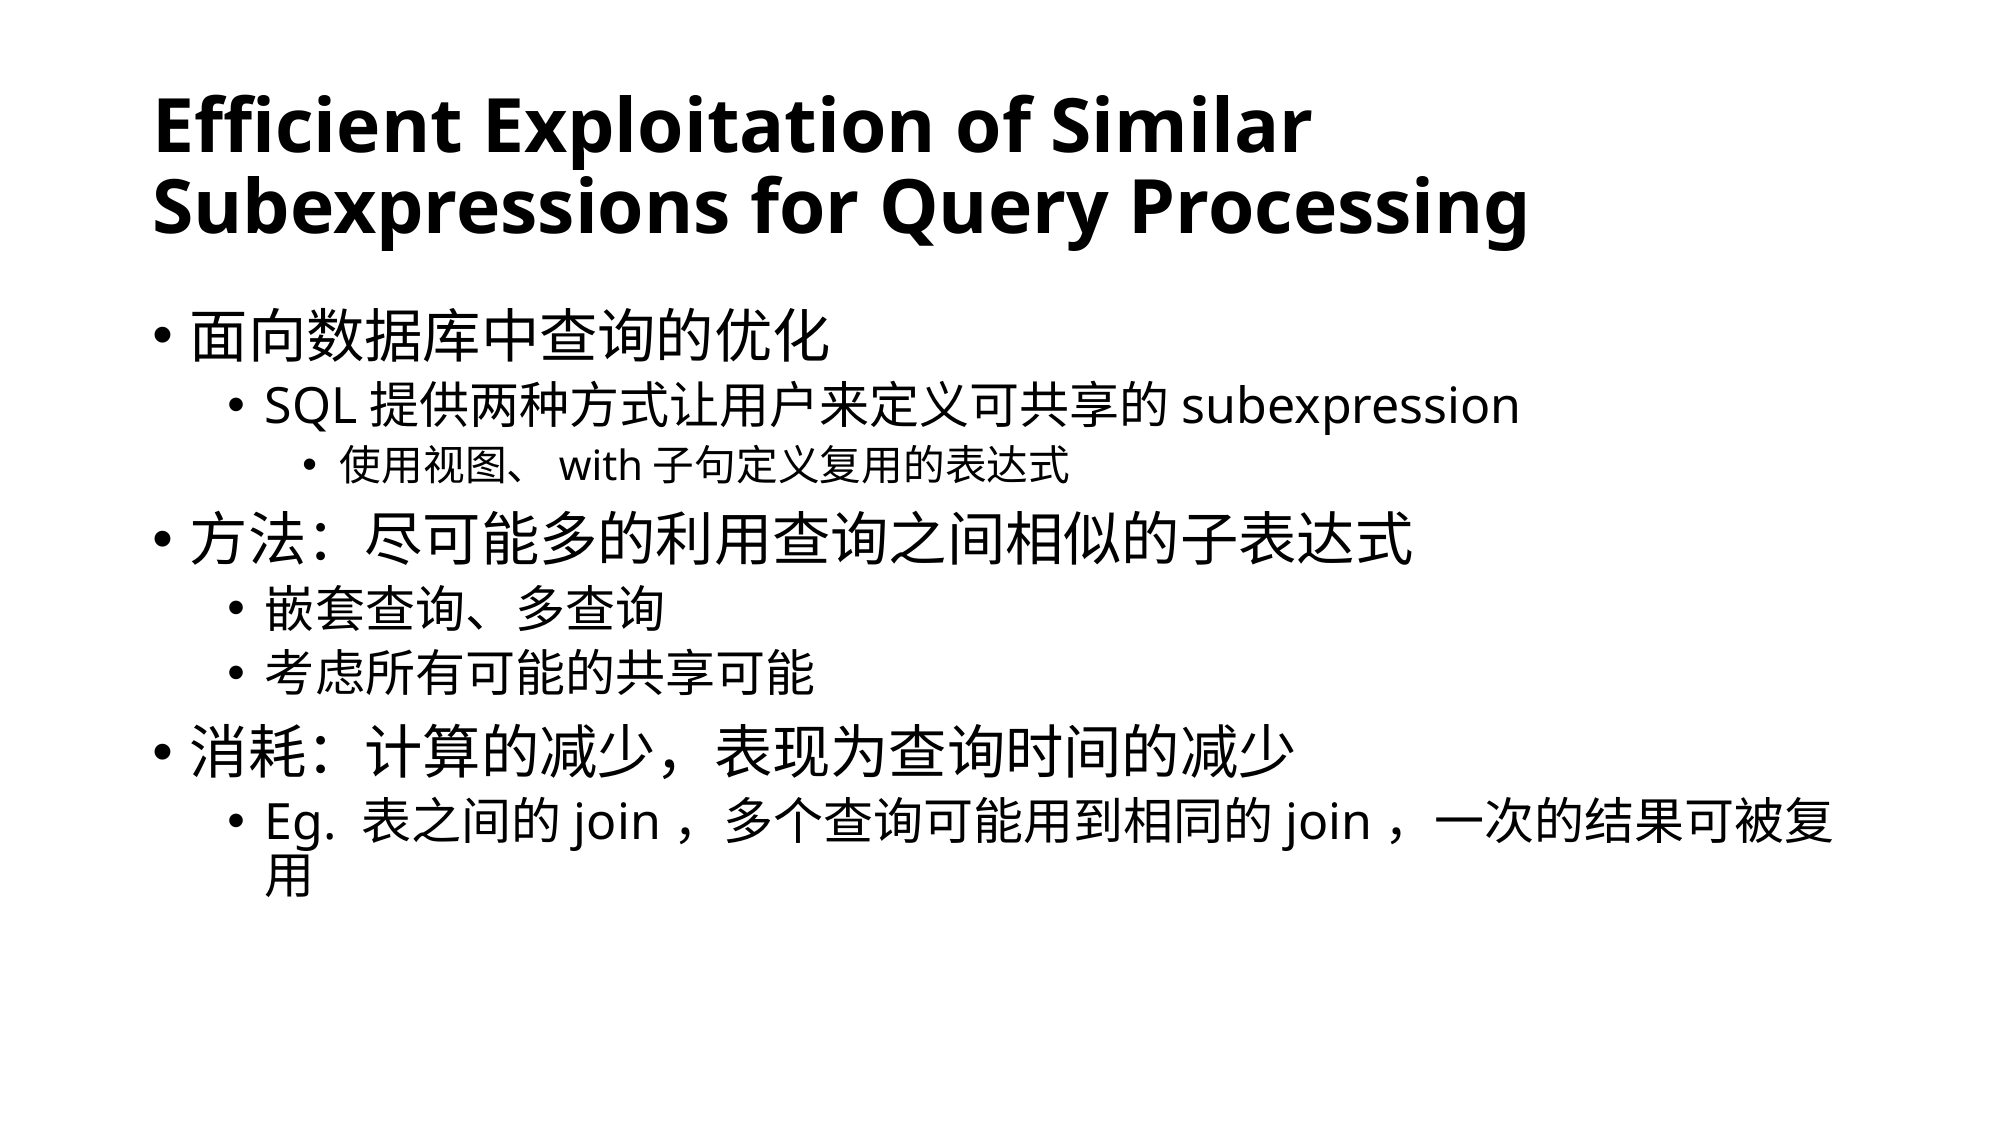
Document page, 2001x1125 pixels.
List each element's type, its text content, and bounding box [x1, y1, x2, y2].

title Efficient Exploitation of Similar Subexpressions for Query Processing [137, 59, 1863, 278]
list 面向数据库中查询的优化 SQL提供两种方式让用户来定义可共享的subexpression 使用视图、with子句定义复用的表达式 方法：尽可能多的利用查询之间相似的子表达式 嵌套查询、多查询 考虑所有可能的共享可能 消耗：计算的减少，表现为查询时间的减少 Eg. 表之间的join，多个查询可能用到相同的join，一次的结果可被复用 [137, 299, 1863, 1014]
